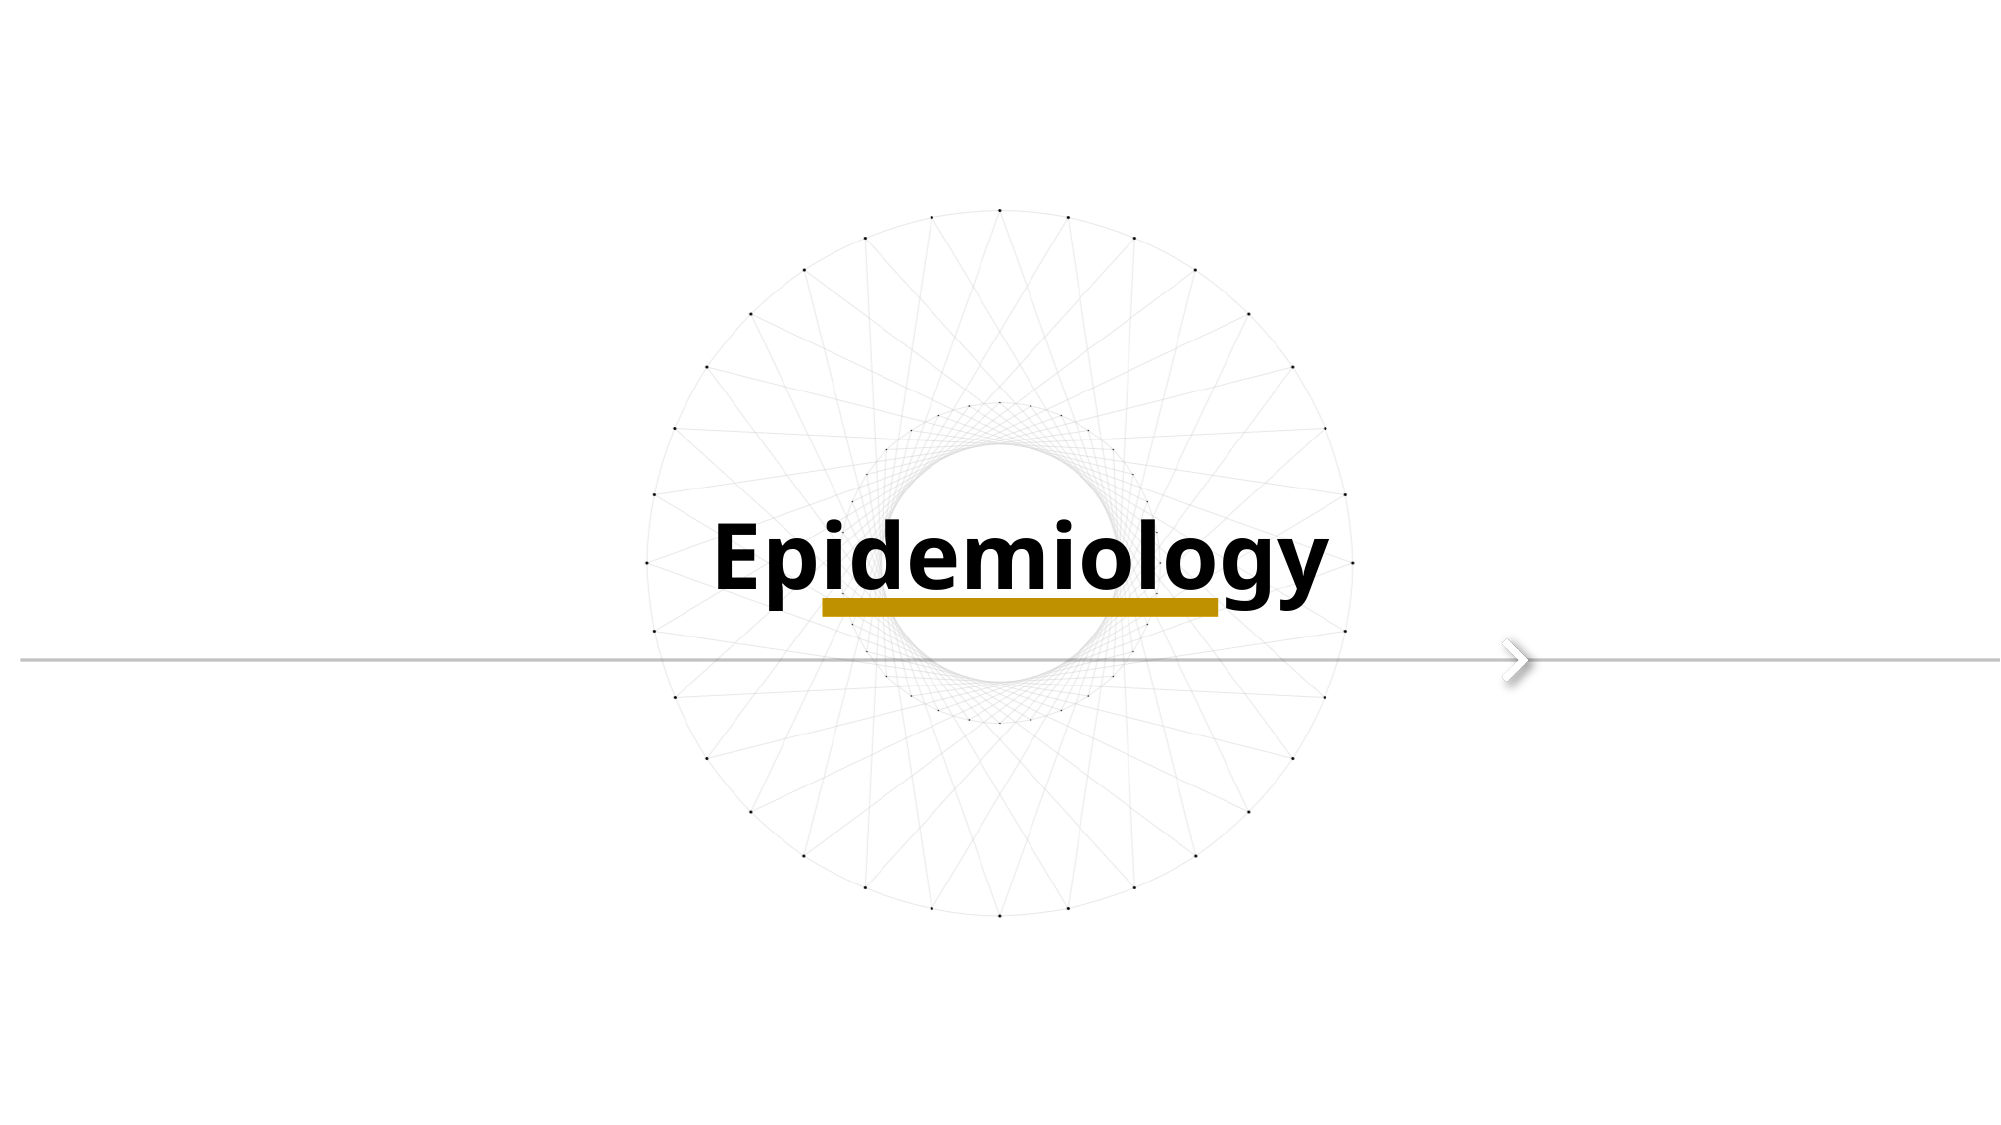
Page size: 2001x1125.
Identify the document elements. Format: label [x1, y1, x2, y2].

text_box [590, 315, 1451, 616]
text_box [20, 616, 2000, 704]
picture [732, 193, 1279, 315]
picture [665, 704, 1346, 932]
